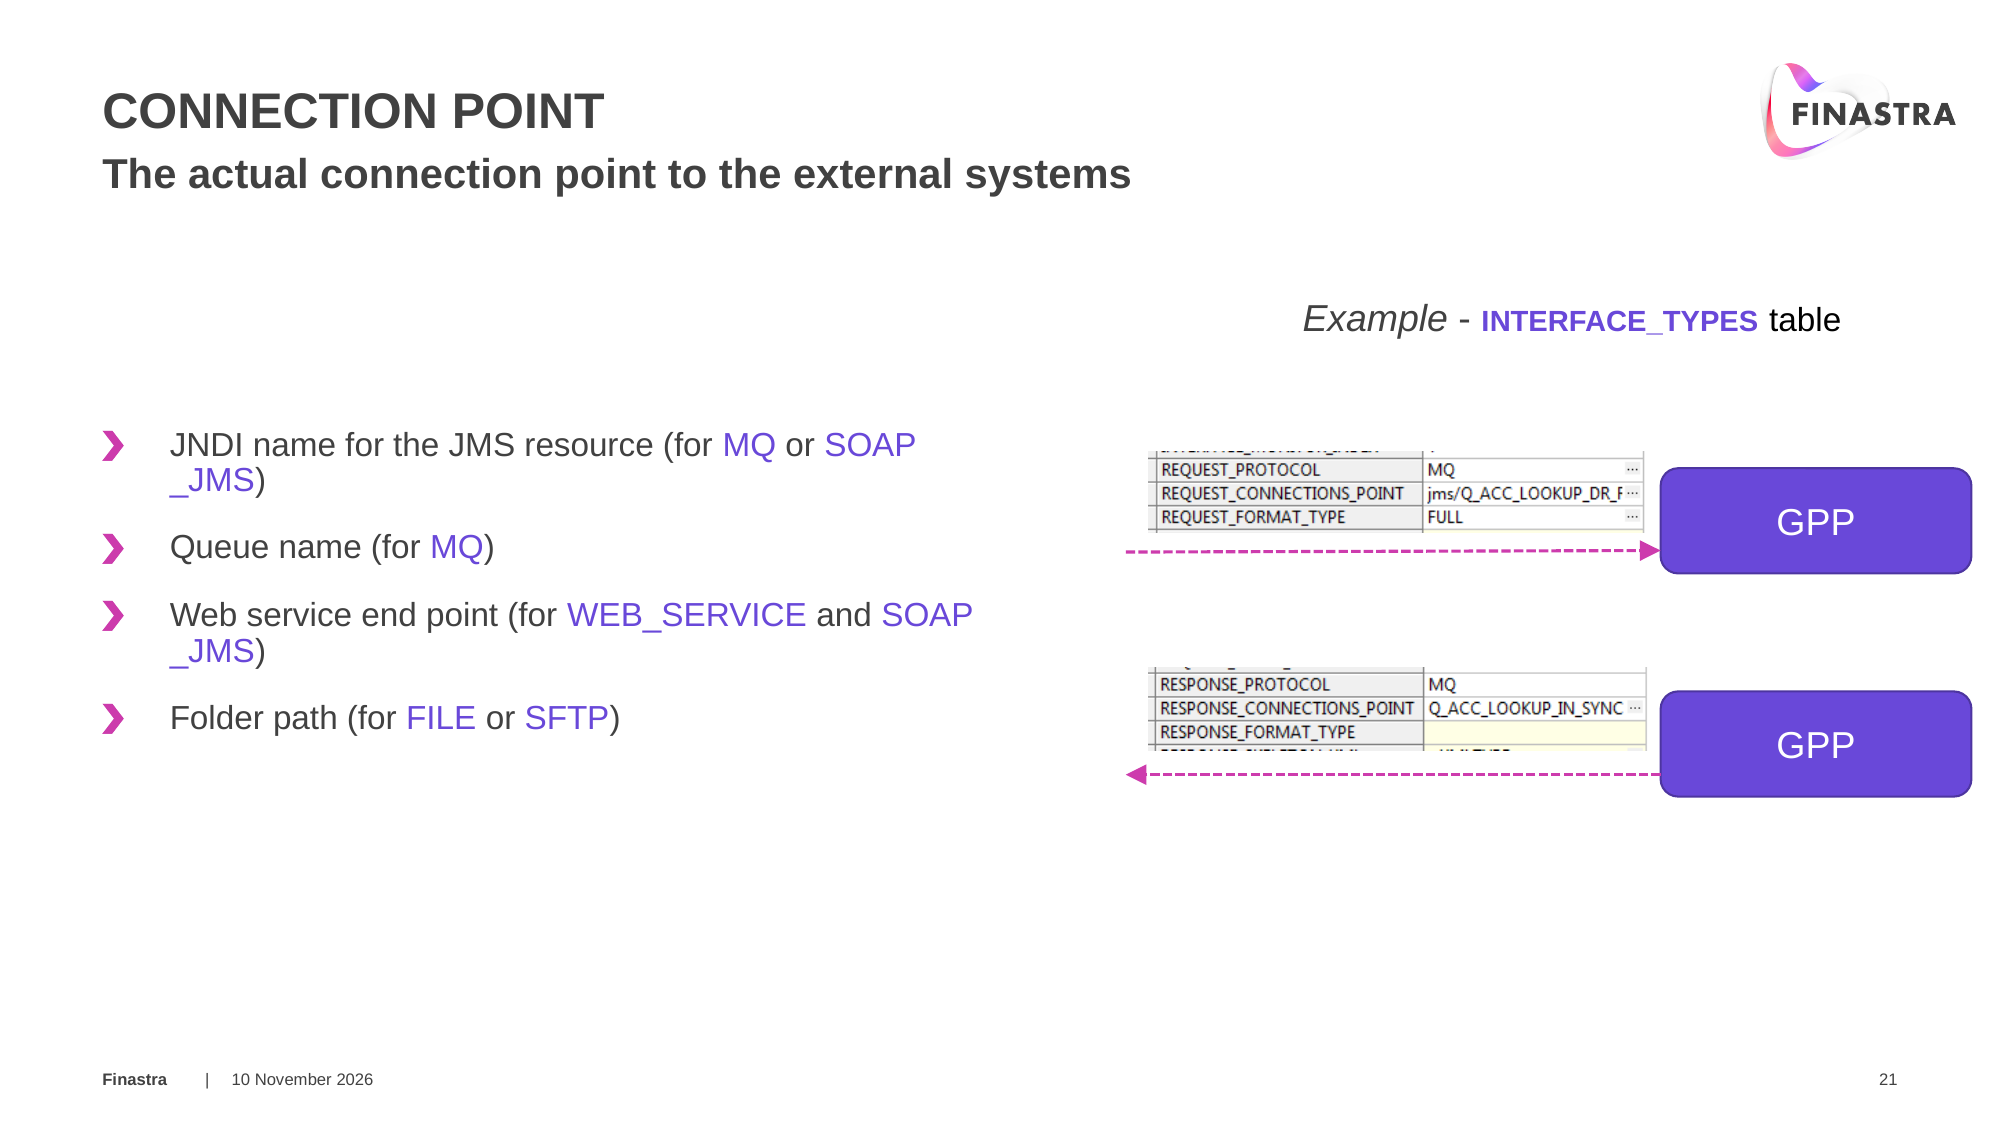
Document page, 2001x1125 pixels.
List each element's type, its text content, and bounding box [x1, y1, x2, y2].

list JNDI name for the JMS resource (for MQ or SOAP _JMS) Queue name (for MQ) Web service end point (for WEB_SERVICE and SOAP _JMS) Folder path (for FILE or SFTP) [102, 427, 983, 778]
picture [1148, 667, 1654, 751]
text_box GPP [1659, 690, 1973, 798]
slide_number 21 [1816, 1048, 1898, 1109]
picture [1148, 451, 1654, 533]
text_box GPP [1659, 467, 1973, 575]
picture [102, 528, 124, 564]
title Connection Point [102, 28, 1693, 139]
picture [102, 698, 124, 734]
picture [102, 425, 124, 461]
text_box Example - INTERFACE_TYPES table [1292, 294, 1851, 356]
picture [1760, 63, 1956, 160]
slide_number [231, 1048, 462, 1109]
list The actual connection point to the external systems [102, 152, 1693, 281]
picture [102, 595, 124, 631]
